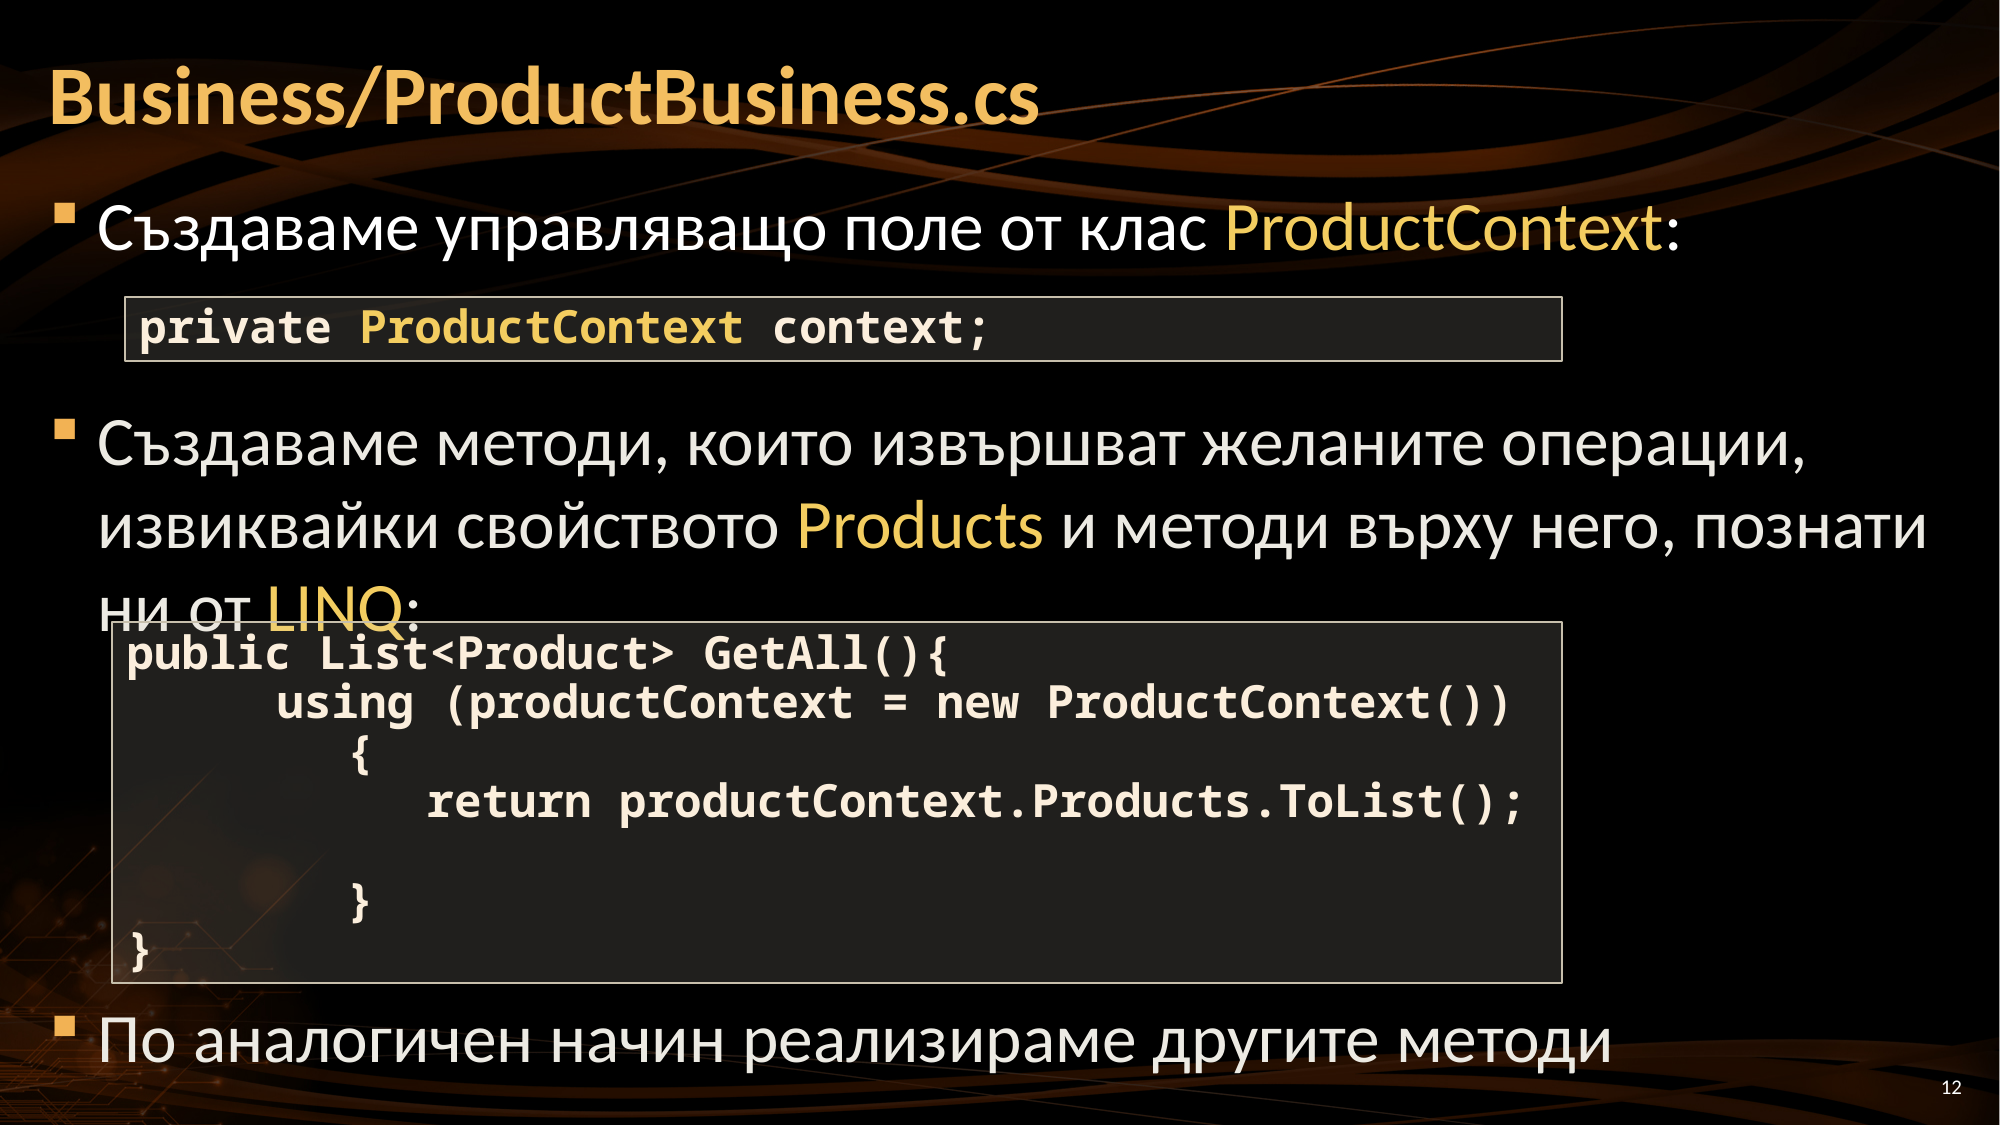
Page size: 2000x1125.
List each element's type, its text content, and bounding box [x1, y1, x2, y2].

slide_number 12 [1897, 1089, 1968, 1103]
text_box private ProductContext context; [124, 296, 1563, 361]
text_box public List<Product> GetAll(){ using (productContext = new ProductContext()) { return productContext.Products.ToList(); } } [111, 622, 1563, 984]
list Създаваме управляващо поле от клас ProductContext: Създаваме методи, които извършват желаните операции, извиквайки свойството Products и методи върху него, познати ни от LINQ: По аналогичен начин реализираме другите методи [31, 174, 1968, 1089]
title Business/ProductBusiness.cs [30, 6, 1602, 189]
picture [0, 0, 2000, 1125]
